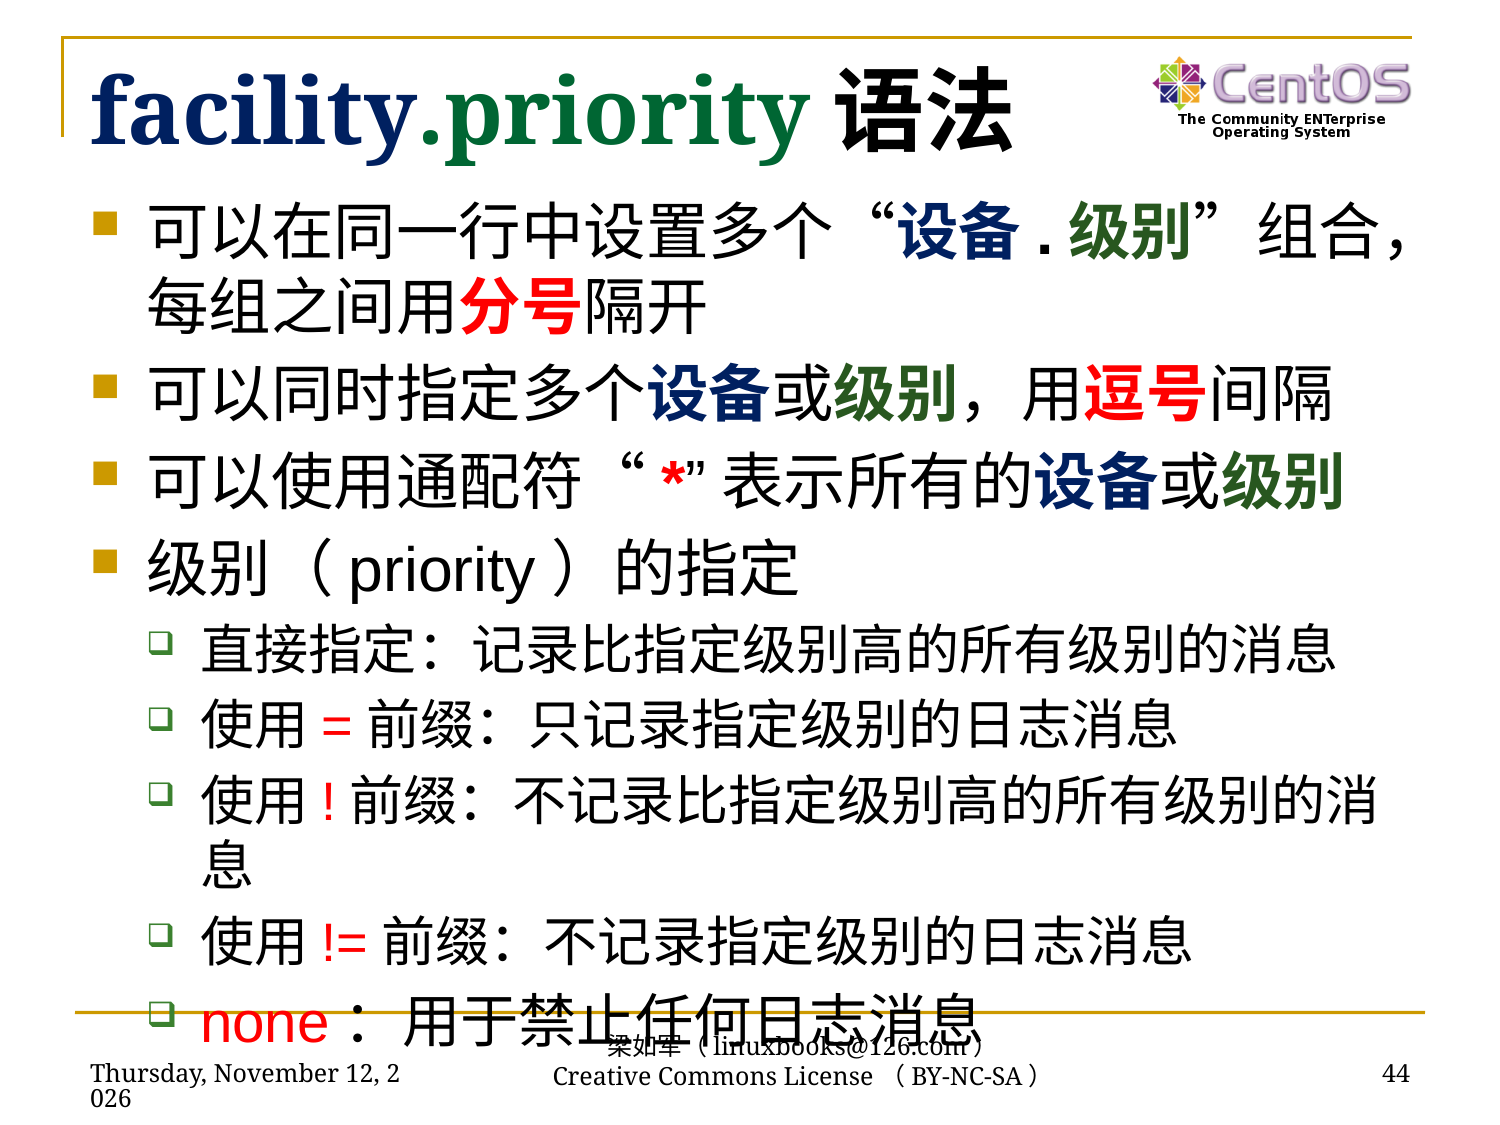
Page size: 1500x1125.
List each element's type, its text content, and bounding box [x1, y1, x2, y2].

slide_number 44 [1074, 1023, 1426, 1100]
list 可以在同一行中设置多个“设备.级别”组合，每组之间用分号隔开 可以同时指定多个设备或级别，用逗号间隔 可以使用通配符“*”表示所有的设备或级别 级别（priority）的指定 直接指定：记录比指定级别高的所有级别的消息 使用=前缀：只记录指定级别的日志消息 使用!前缀：不记录比指定级别高的所有级别的消息 使用!=前缀：不记录指定级别的日志消息 none：用于禁止任何日志消息 [74, 184, 1426, 1006]
footer 梁如军（linuxbooks@126.com） Creative Commons License（BY-NC-SA） [359, 1022, 1247, 1099]
title facility.priority语法 [74, 45, 1426, 184]
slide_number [74, 1023, 426, 1100]
